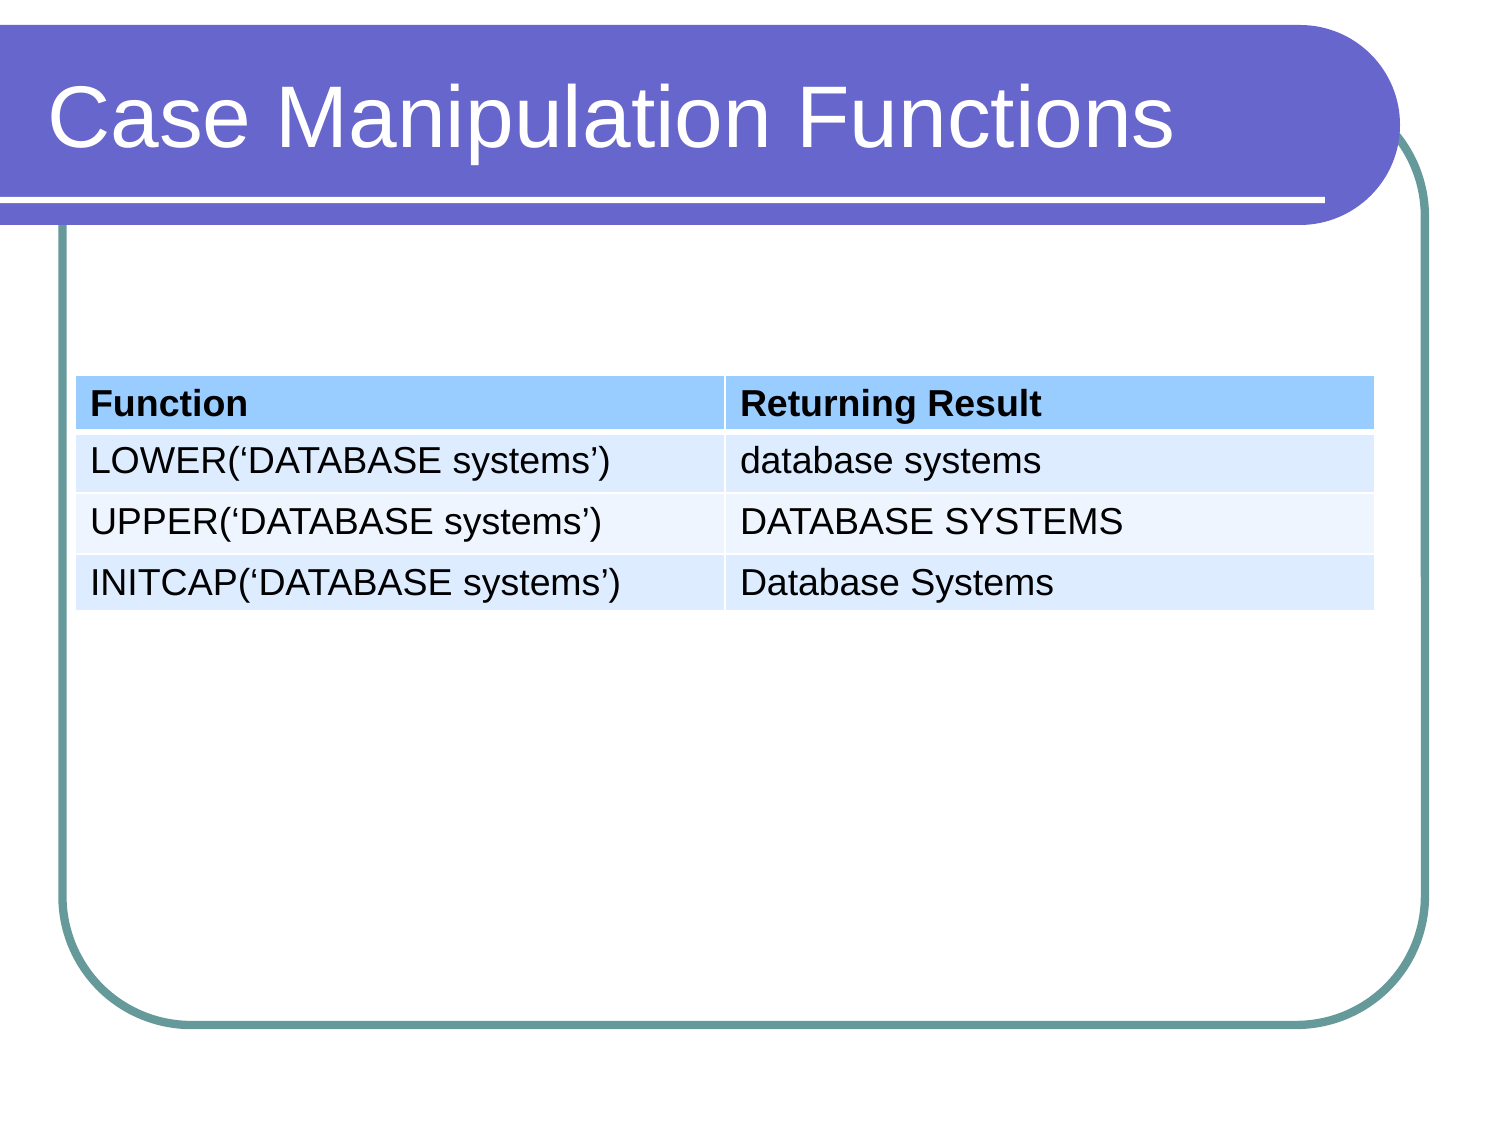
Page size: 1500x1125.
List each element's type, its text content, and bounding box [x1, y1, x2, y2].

table_cell Database Systems [726, 555, 1374, 610]
table_cell LOWER(‘DATABASE systems’) [76, 435, 724, 492]
title Case Manipulation Functions [32, 37, 1347, 188]
table_cell INITCAP(‘DATABASE systems’) [76, 555, 724, 610]
table_cell DATABASE SYSTEMS [726, 494, 1374, 553]
table_header Returning Result [726, 376, 1374, 429]
table_header Function [76, 376, 724, 429]
table_cell database systems [726, 435, 1374, 492]
table_cell UPPER(‘DATABASE systems’) [76, 494, 724, 553]
